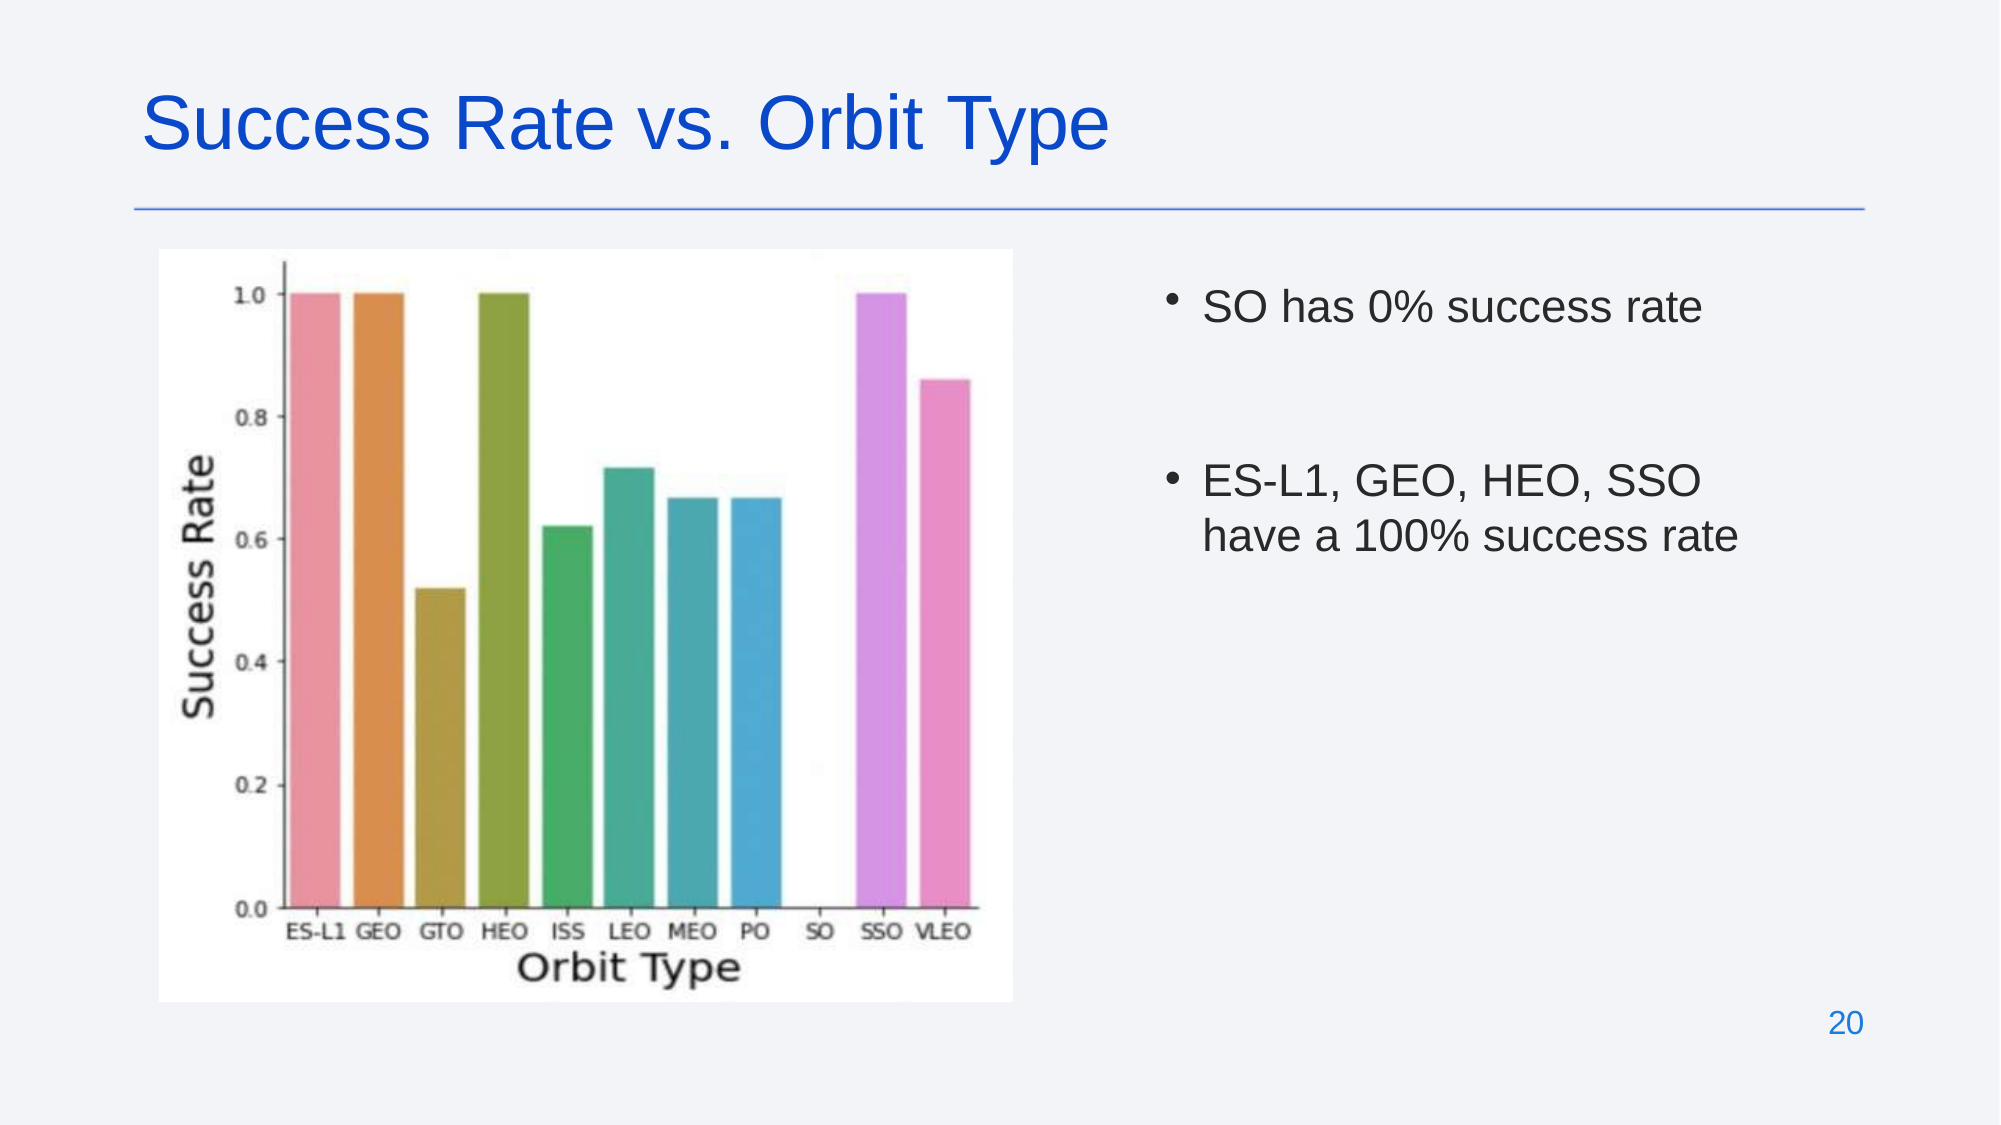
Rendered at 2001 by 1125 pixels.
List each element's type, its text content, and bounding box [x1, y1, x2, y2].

text_box SO has 0% success rate ES-L1, GEO, HEO, SSO have a 100% success rate [1162, 274, 1744, 561]
title Success Rate vs. Orbit Type [139, 70, 1821, 261]
picture [0, 0, 2000, 1125]
slide_number 20 [1821, 1001, 1874, 1125]
